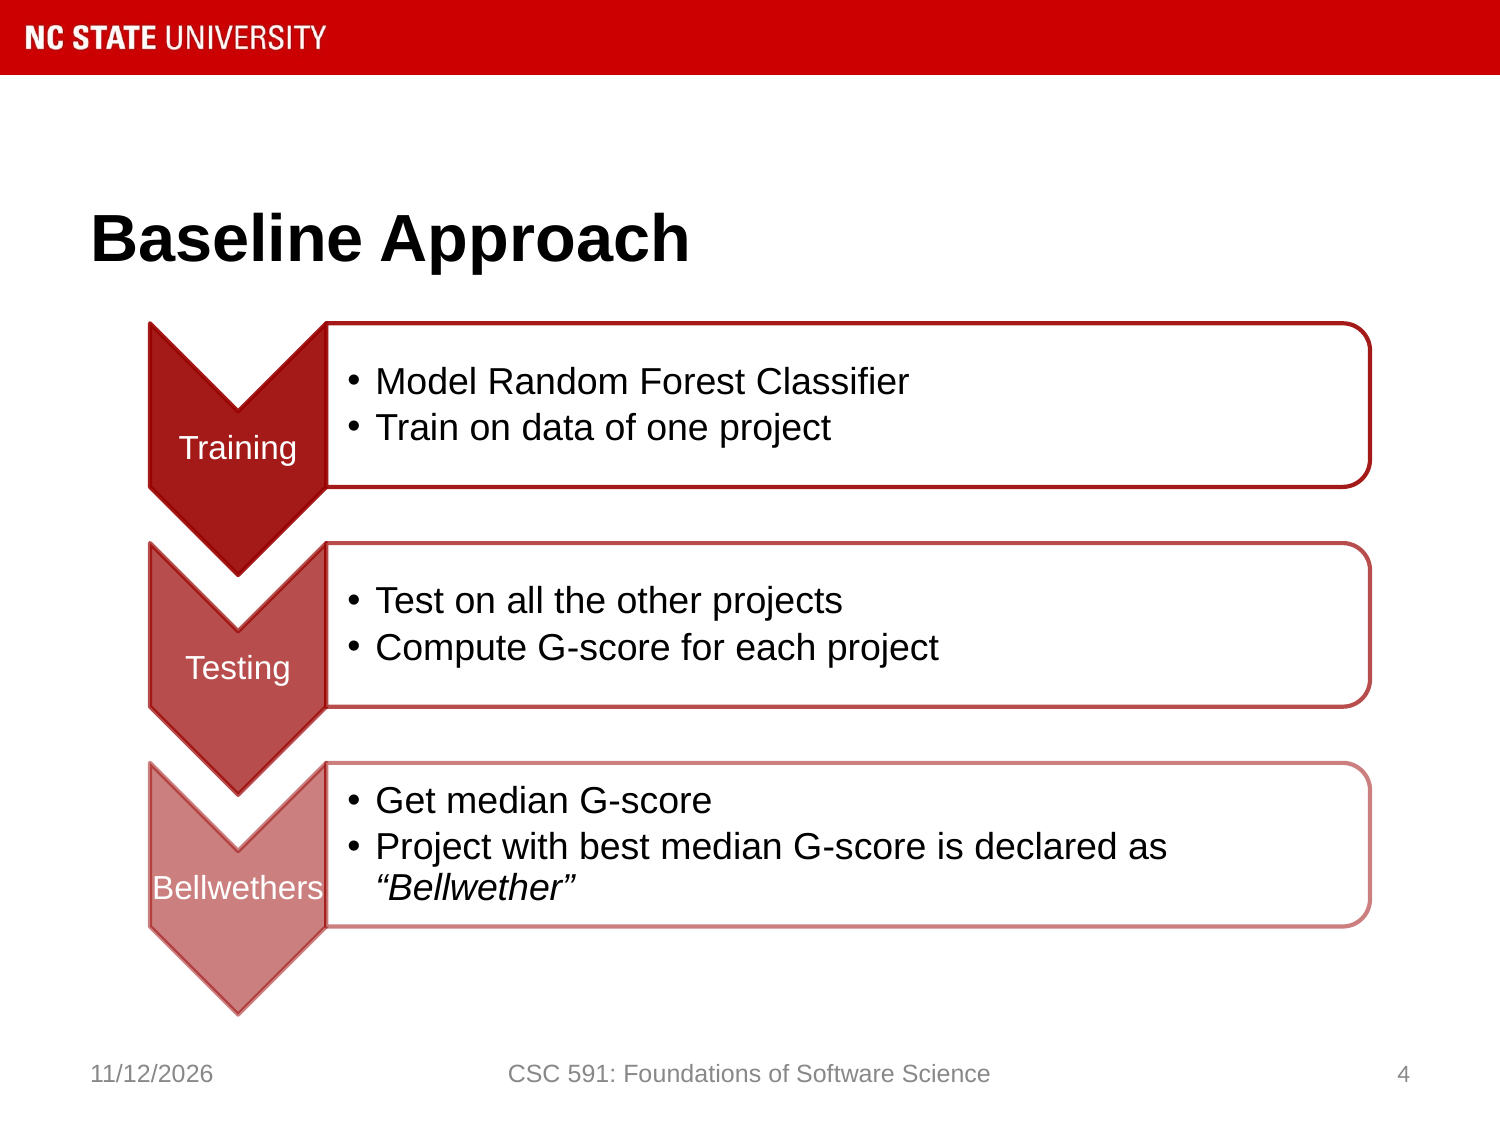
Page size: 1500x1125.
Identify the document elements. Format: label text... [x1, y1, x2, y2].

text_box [149, 322, 1371, 1016]
slide_number 4 [1074, 1042, 1425, 1103]
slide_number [75, 1042, 425, 1103]
footer CSC 591: Foundations of Software Science [483, 1042, 1017, 1103]
picture [0, 0, 1500, 75]
title Baseline Approach [75, 147, 1425, 323]
